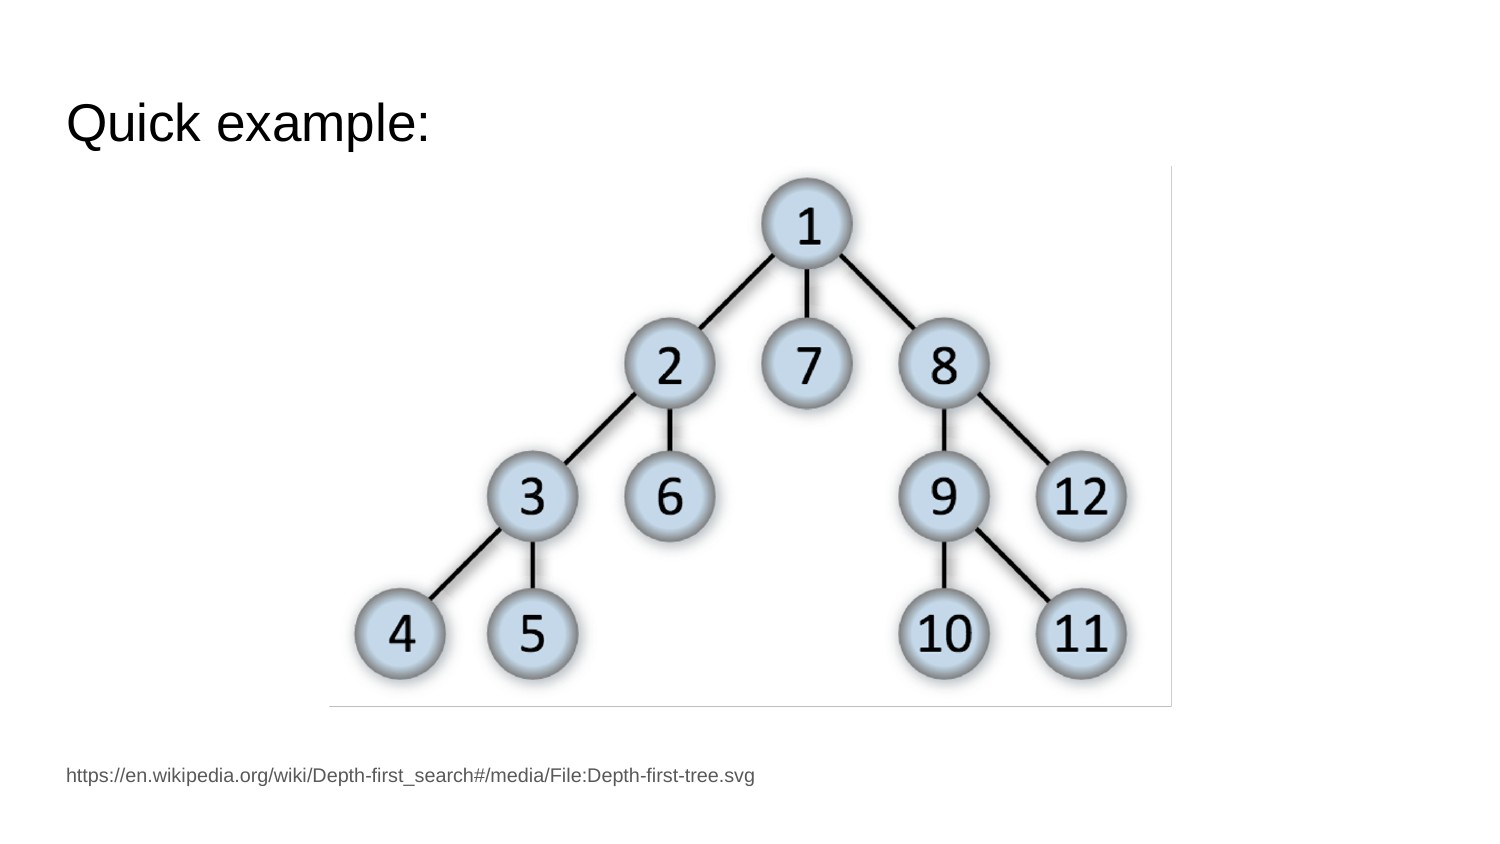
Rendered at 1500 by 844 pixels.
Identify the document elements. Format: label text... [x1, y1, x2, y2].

list https://en.wikipedia.org/wiki/Depth-first_search#/media/File:Depth-first-tree.svg [51, 749, 1449, 805]
picture [260, 166, 1240, 707]
title Quick example: [51, 72, 1449, 167]
